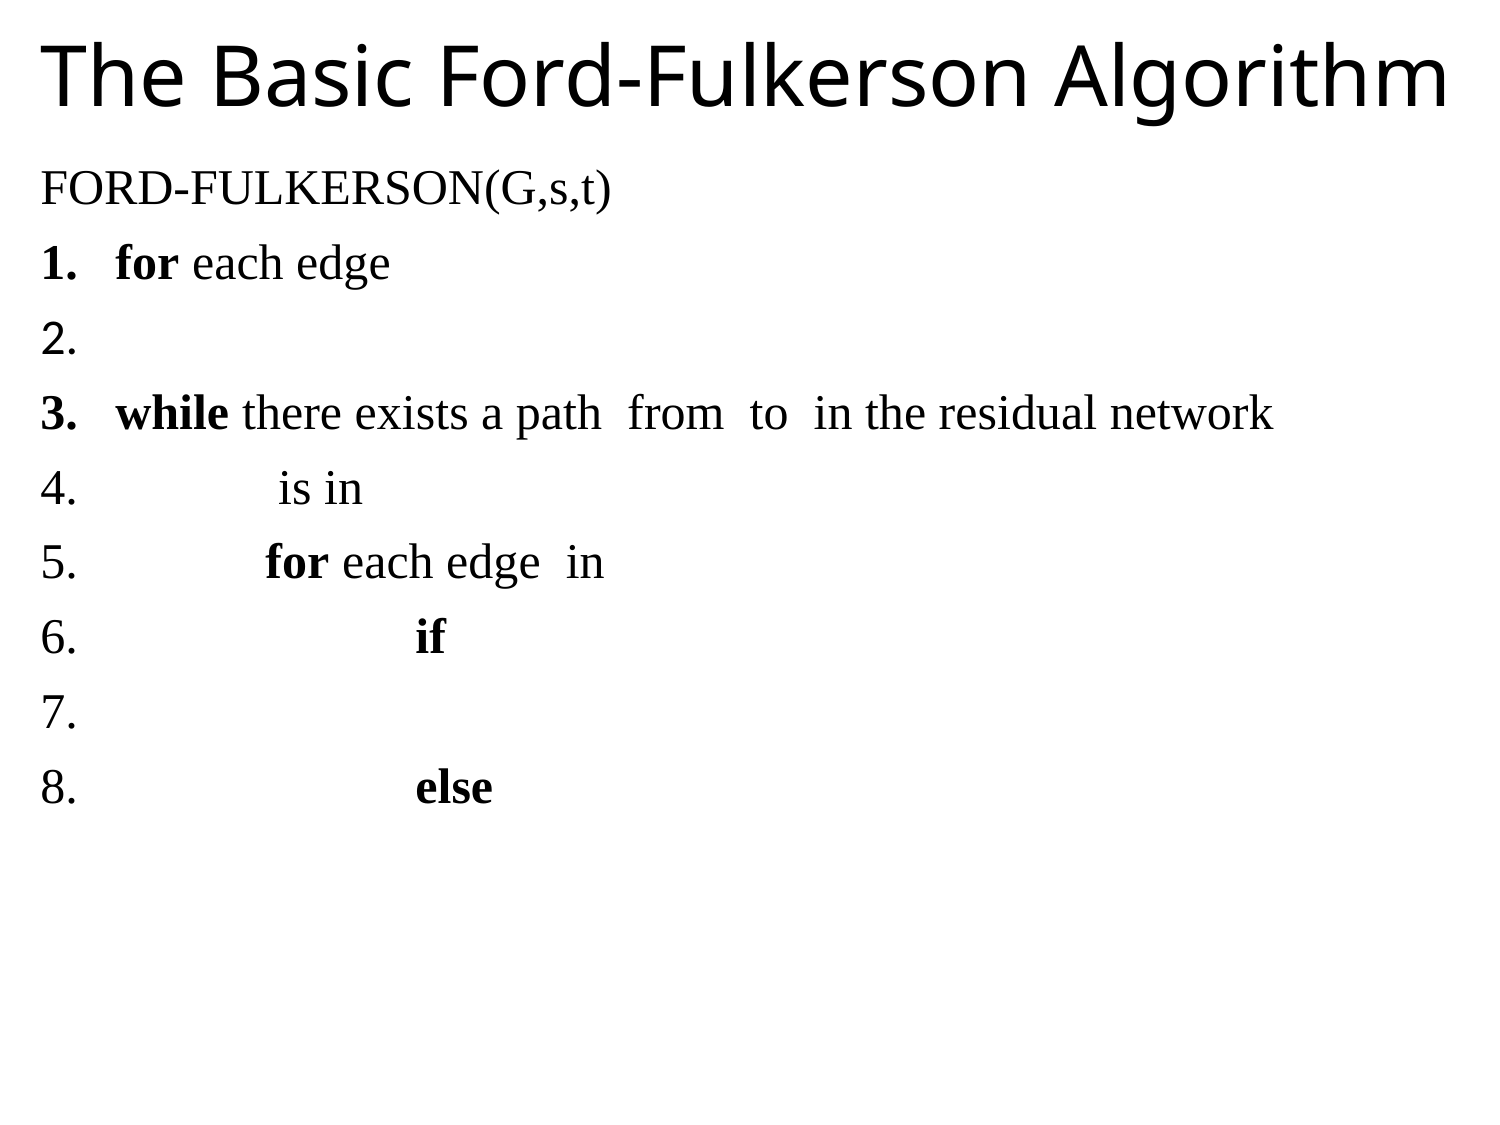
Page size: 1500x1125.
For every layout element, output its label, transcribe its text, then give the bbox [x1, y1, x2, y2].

title The Basic Ford-Fulkerson Algorithm [25, 26, 1469, 138]
